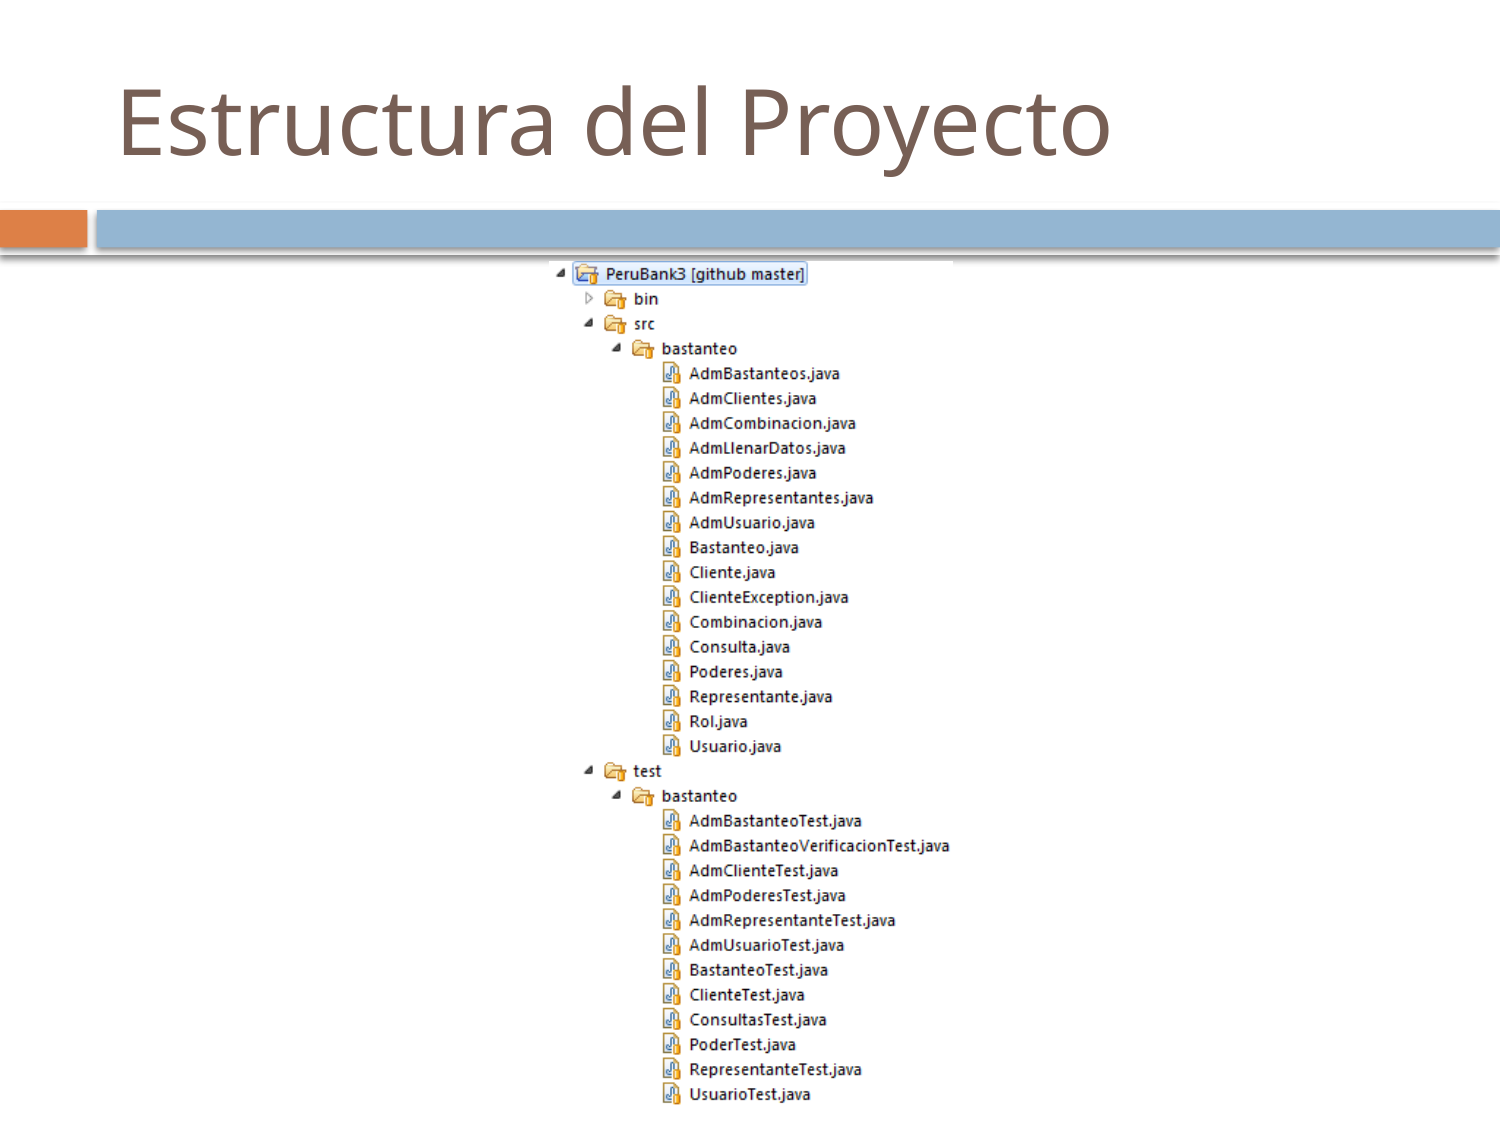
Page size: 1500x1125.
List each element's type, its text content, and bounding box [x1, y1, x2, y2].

title Estructura del Proyecto [100, 37, 1438, 200]
picture [548, 261, 953, 1107]
